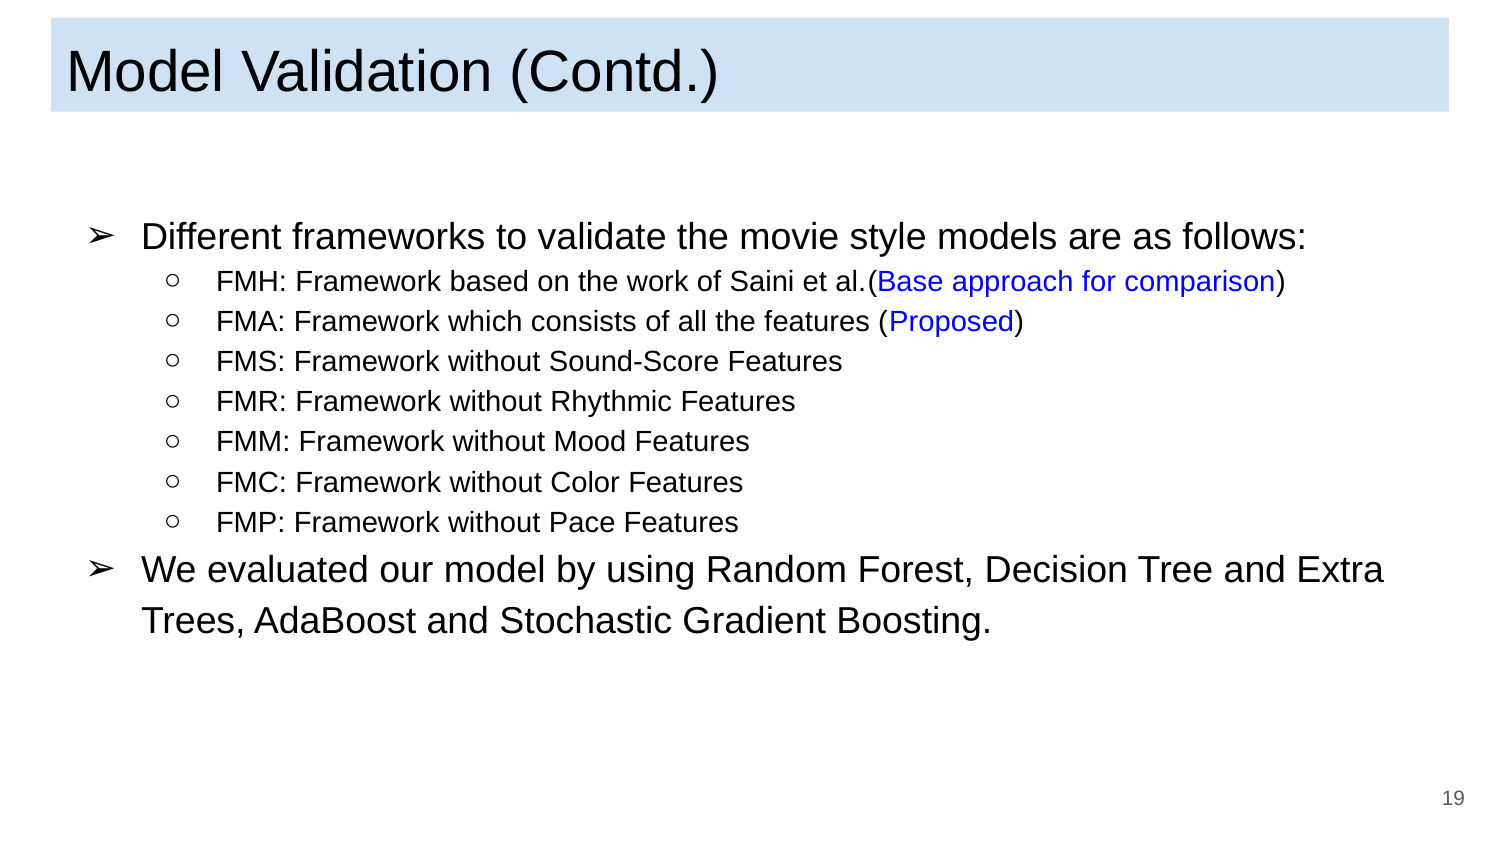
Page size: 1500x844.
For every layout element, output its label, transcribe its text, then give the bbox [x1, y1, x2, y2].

list Different frameworks to validate the movie style models are as follows: FMH: Framework based on the work of Saini et al.(Base approach for comparison) FMA: Framework which consists of all the features (Proposed) FMS: Framework without Sound-Score Features FMR: Framework without Rhythmic Features FMM: Framework without Mood Features FMC: Framework without Color Features FMP: Framework without Pace Features We evaluated our model by using Random Forest, Decision Tree and Extra Trees, AdaBoost and Stochastic Gradient Boosting. [51, 190, 1449, 751]
slide_number ‹#› [1389, 764, 1480, 830]
title Model Validation (Contd.) [51, 17, 1449, 112]
